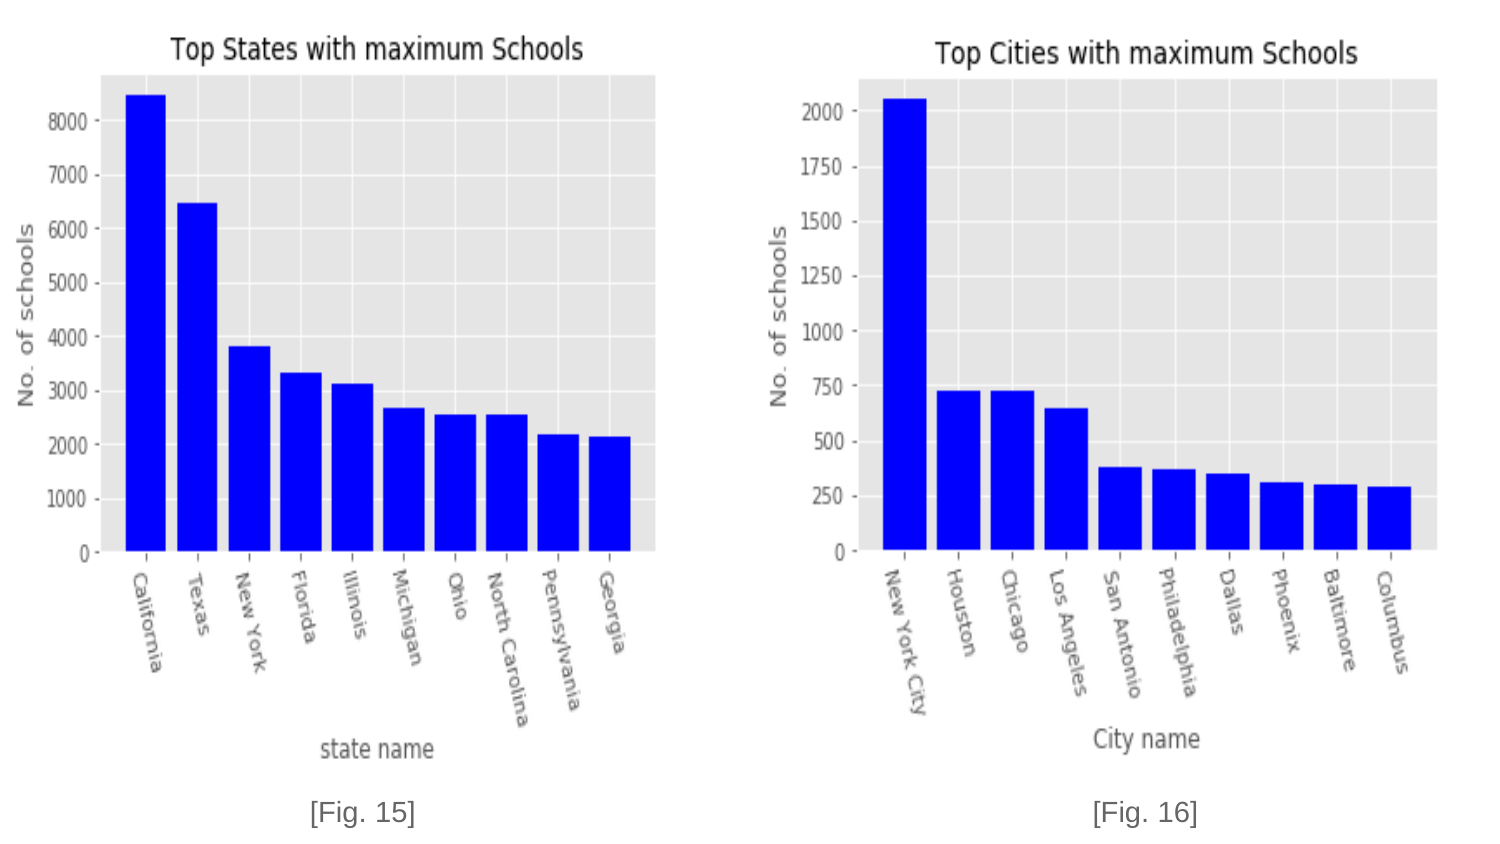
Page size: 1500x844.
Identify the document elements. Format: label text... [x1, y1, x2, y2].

text_box [Fig. 15] [263, 801, 463, 832]
text_box [Fig. 16] [1045, 798, 1246, 832]
picture [0, 0, 1500, 792]
